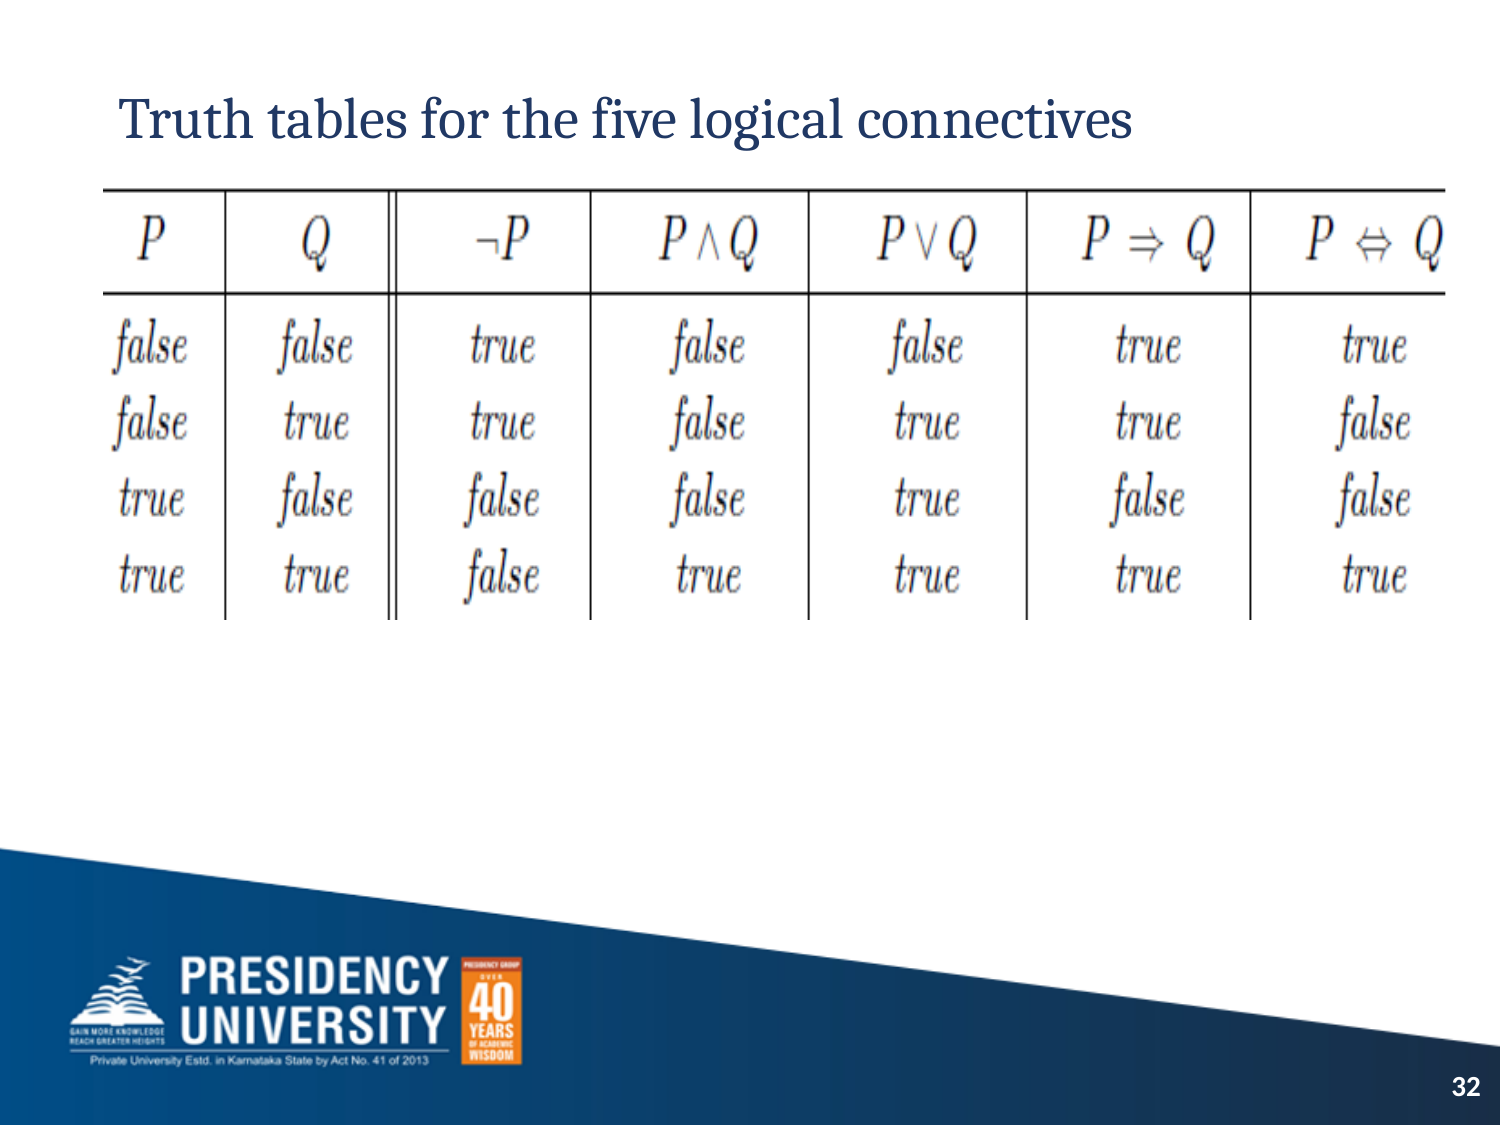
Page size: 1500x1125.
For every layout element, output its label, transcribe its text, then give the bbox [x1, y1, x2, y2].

picture [0, 845, 1500, 1125]
picture [103, 187, 1446, 620]
slide_number 32 [1158, 1054, 1496, 1115]
title Truth tables for the five logical connectives [103, 51, 1397, 187]
